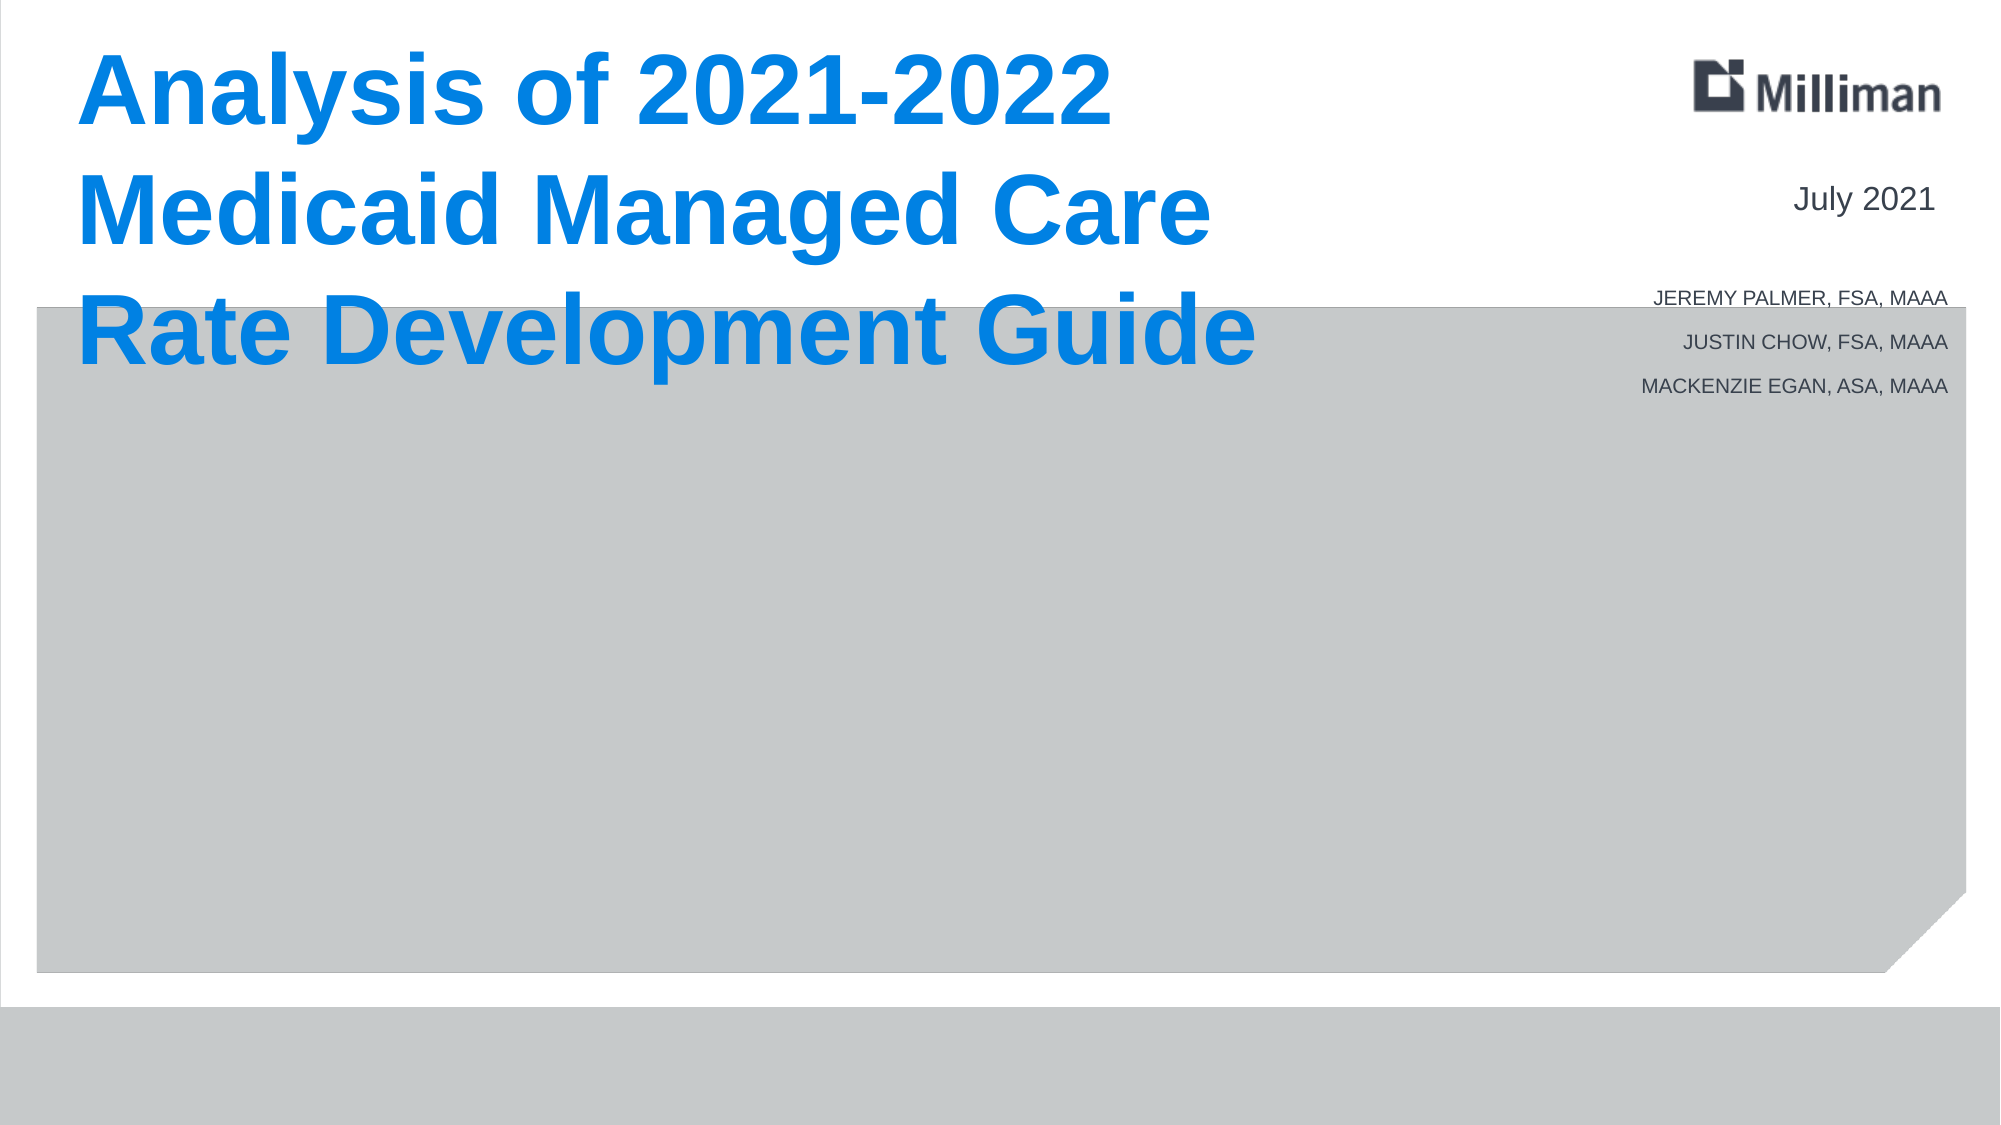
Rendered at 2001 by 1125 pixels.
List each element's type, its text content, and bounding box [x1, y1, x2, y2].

list Jeremy Palmer, FSA, MAAA Justin CHOW, FSA, MAAA Mackenzie Egan, ASA, MAAA [1523, 325, 1949, 357]
list July 2021 [1423, 176, 1937, 217]
title Analysis of 2021-2022 Medicaid Managed Care Rate Development Guide [76, 176, 1352, 385]
